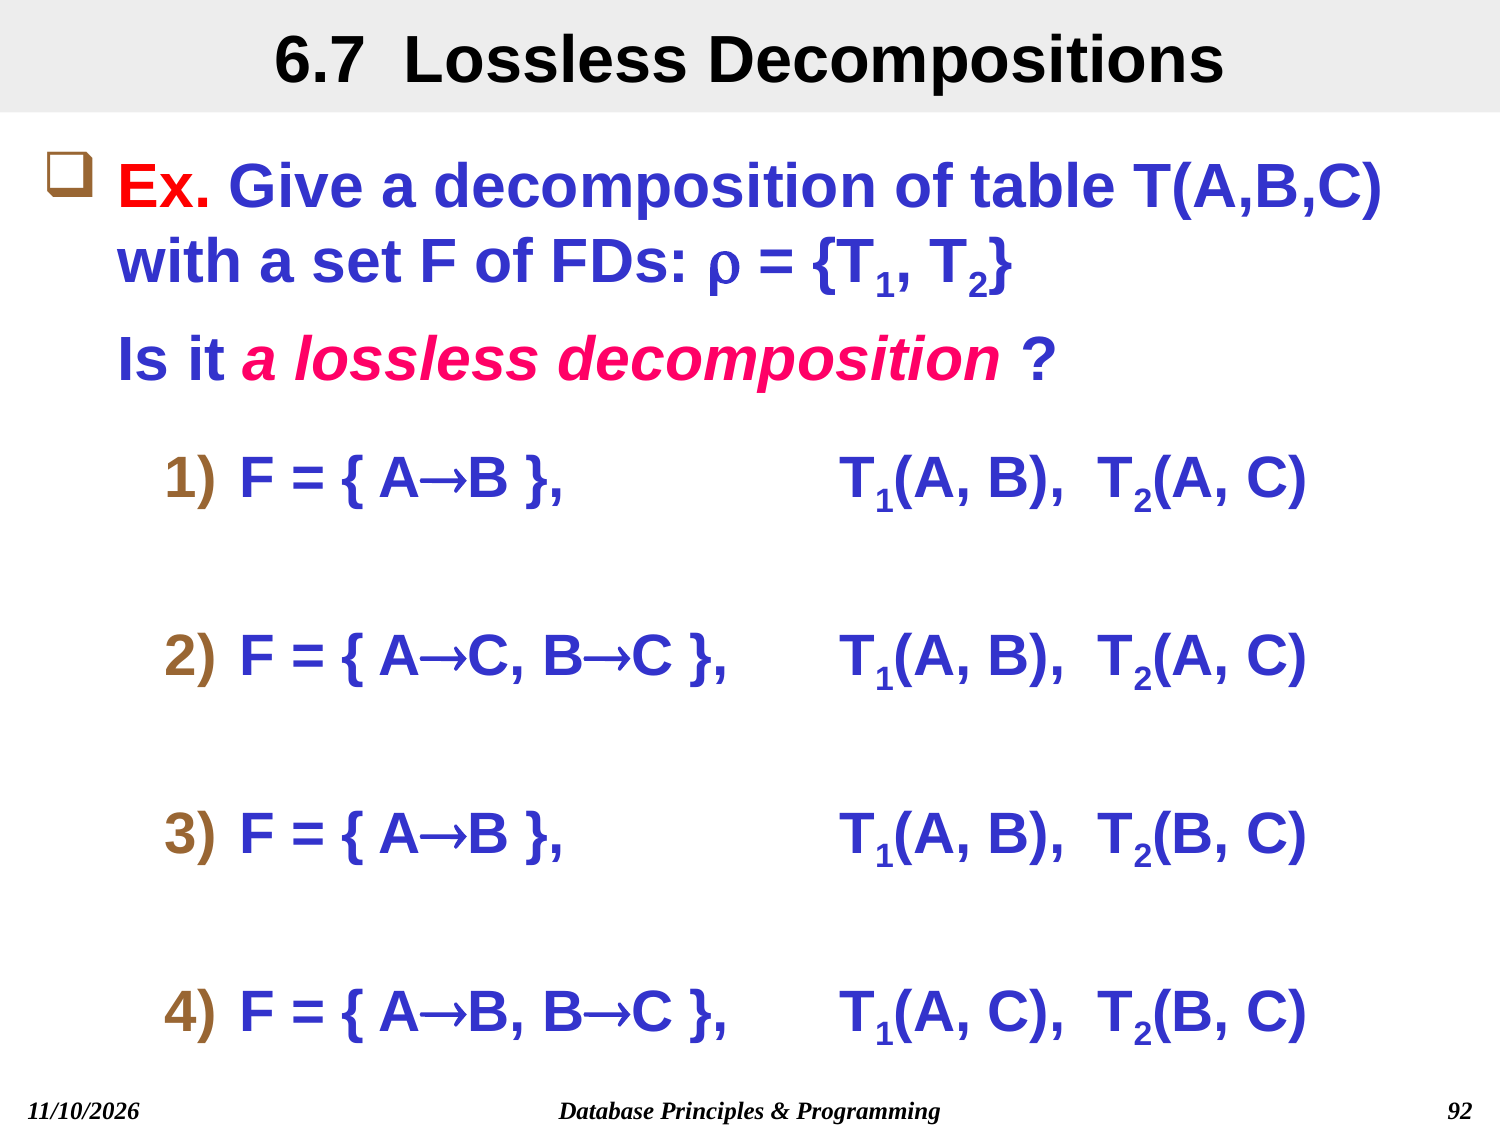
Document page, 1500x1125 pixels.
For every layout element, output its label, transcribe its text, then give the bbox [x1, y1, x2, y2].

text_box F = { AB }, T1(A, B), T2(A, C) F = { AC, BC }, T1(A, B), T2(A, C) F = { AB }, T1(A, B), T2(B, C) F = { AB, BC }, T1(A, C), T2(B, C) [74, 399, 1425, 1063]
title 6.7 Lossless Decompositions [0, 0, 1500, 113]
text_box Database Principles & Programming [425, 1087, 1075, 1125]
text_box [1174, 1087, 1488, 1125]
text_box [12, 1087, 325, 1125]
list Ex. Give a decomposition of table T(A,B,C) with a set F of FDs:  = {T1, T2} Is it a lossless decomposition ? [27, 137, 1448, 388]
